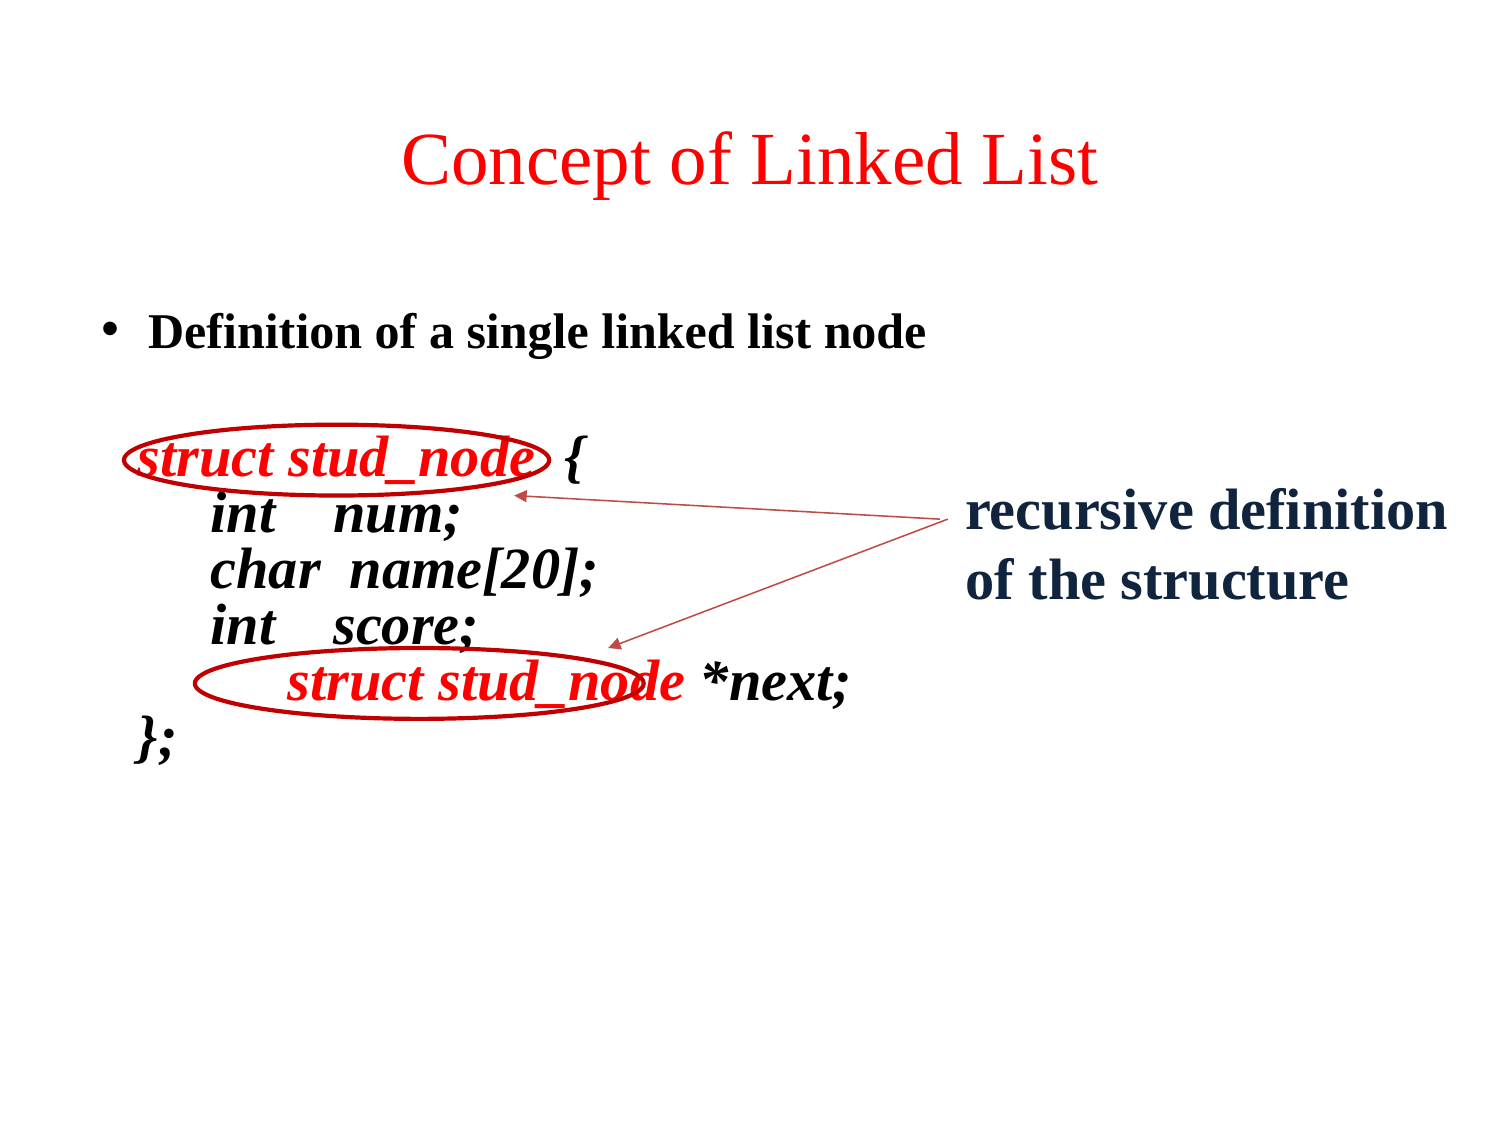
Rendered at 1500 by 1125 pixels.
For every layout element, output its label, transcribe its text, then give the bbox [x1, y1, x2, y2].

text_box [513, 495, 941, 520]
text_box recursive definition of the structure [950, 463, 1500, 619]
text_box [121, 422, 552, 498]
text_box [607, 518, 948, 649]
text_box struct stud_node { int num; char name[20]; int score; struct stud_node *next; }; [48, 424, 869, 776]
text_box [192, 645, 646, 721]
text_box Concept of Linked List [0, 102, 1500, 207]
text_box Definition of a single linked list node [86, 290, 942, 366]
